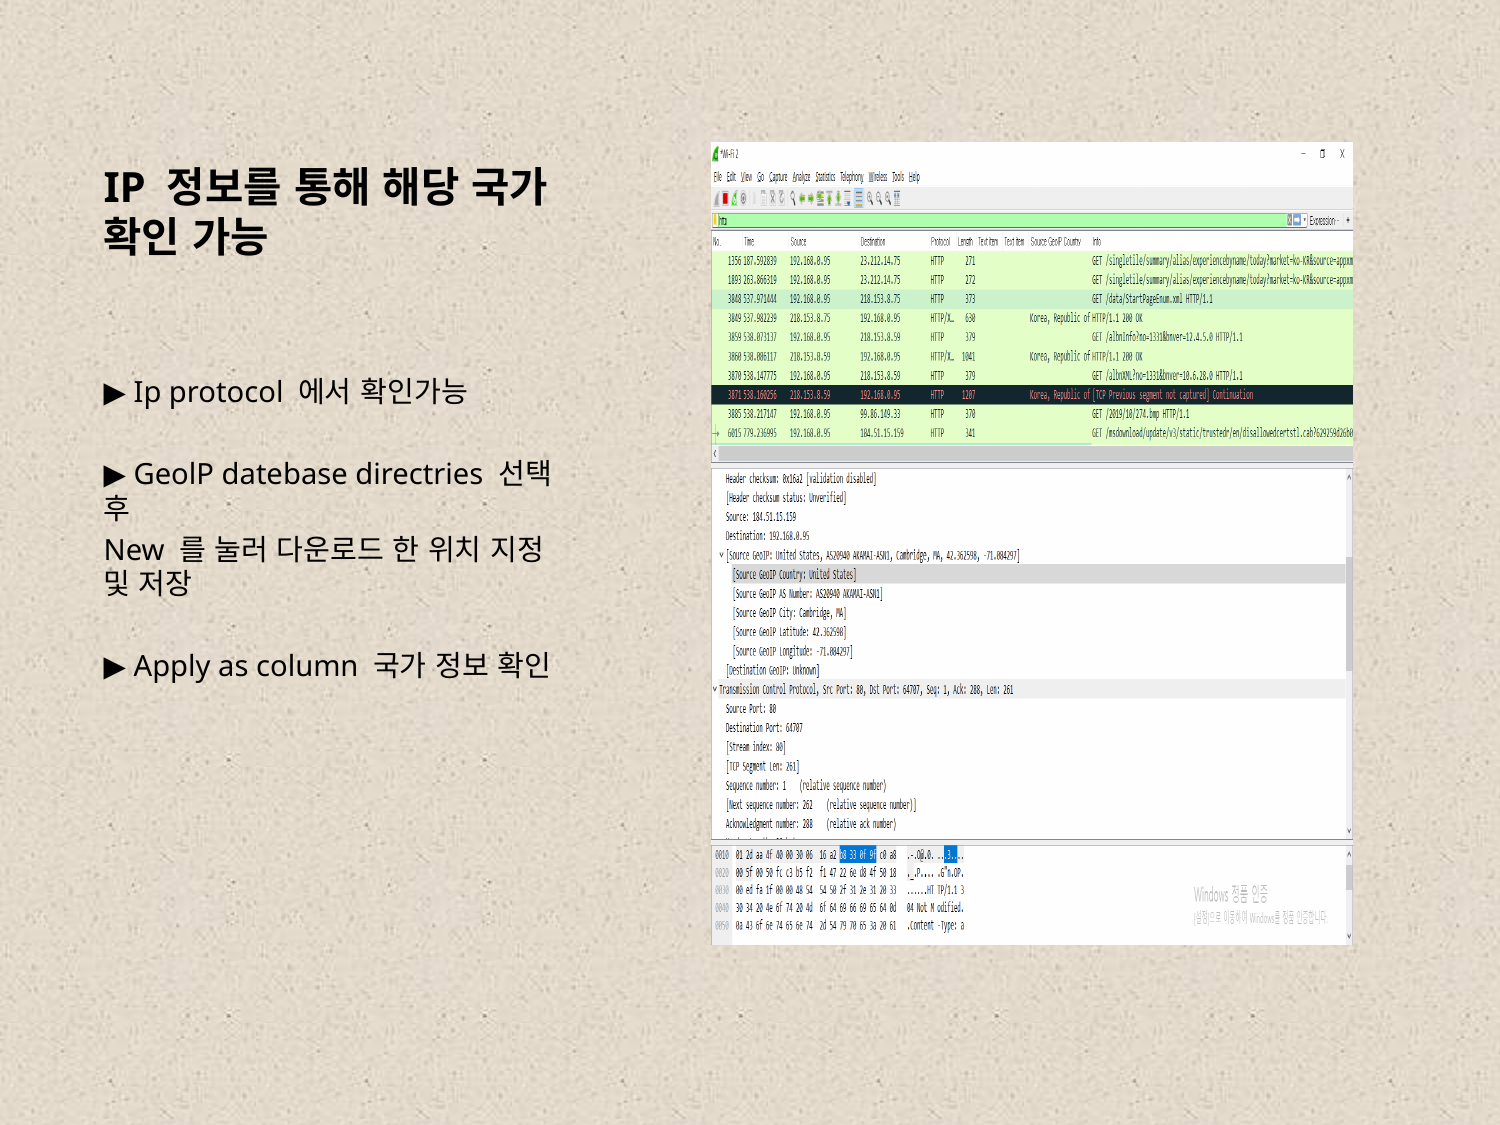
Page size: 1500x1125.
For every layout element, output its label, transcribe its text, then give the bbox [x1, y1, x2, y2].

list ▶ Ip protocol 에서 확인가능 ▶ GeolP datebase directries 선택 후 New 를 눌러 다운로드 한 위치 지정 및 저장 ▶ Apply as column 국가 정보 확인 [88, 243, 582, 1014]
title IP 정보를 통해 해당 국가 확인 가능 [88, 78, 582, 243]
picture [0, 0, 1500, 1125]
